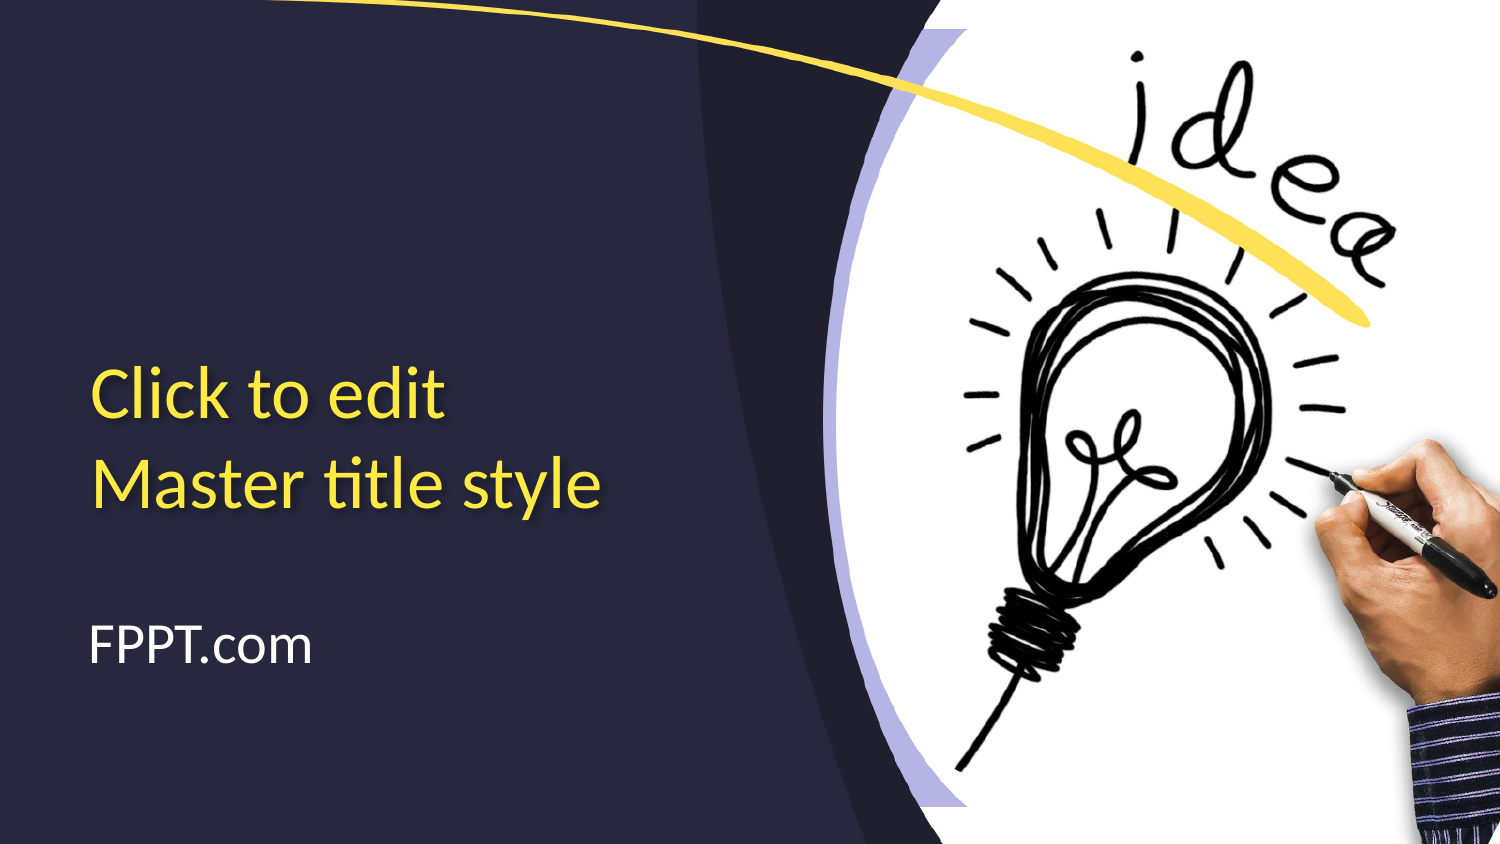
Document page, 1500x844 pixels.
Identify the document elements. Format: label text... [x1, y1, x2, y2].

subtitle FPPT.com [73, 597, 1425, 698]
title Click to edit Master title style [75, 272, 1425, 596]
picture [0, 0, 1500, 844]
